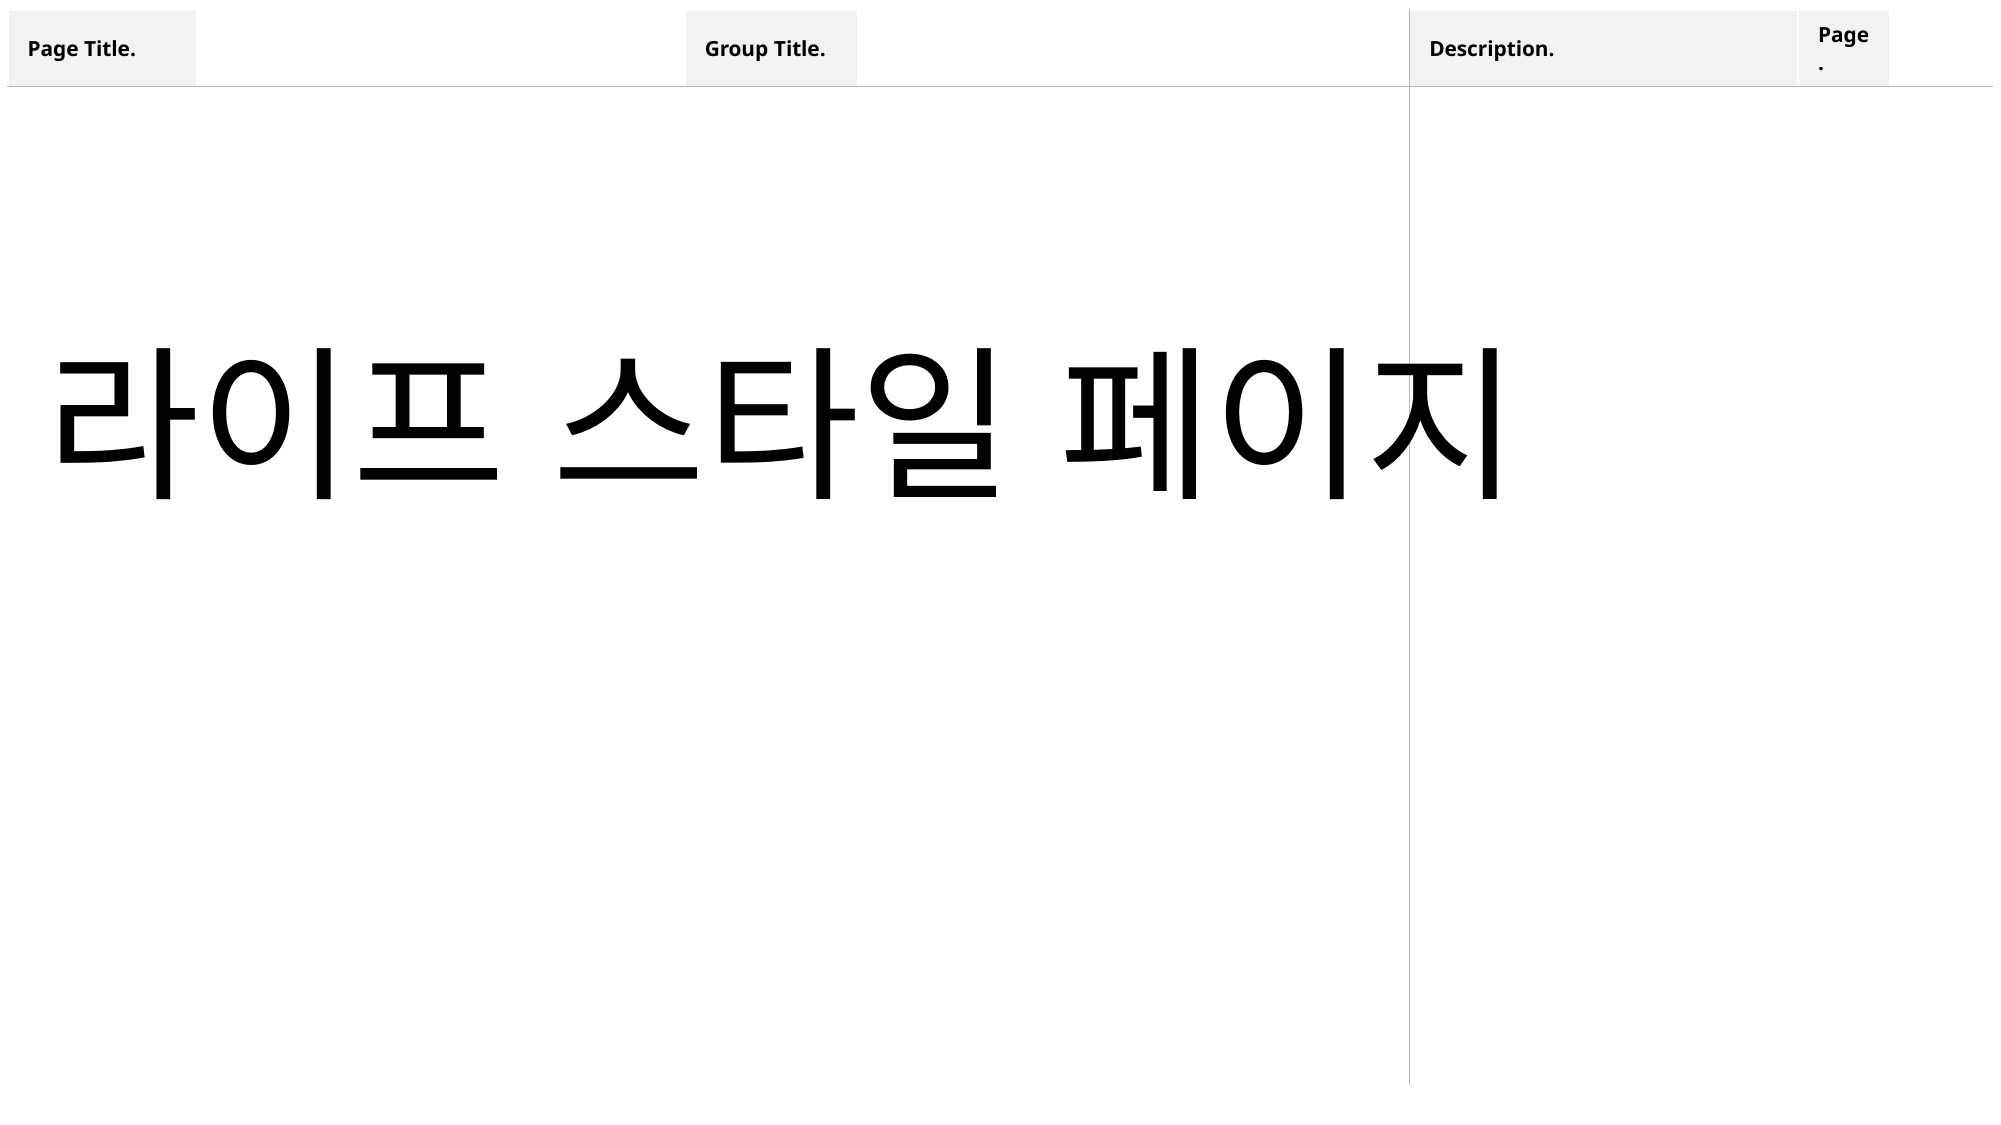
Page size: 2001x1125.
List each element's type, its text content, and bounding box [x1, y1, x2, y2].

text_box 라이프 스타일 페이지 [31, 312, 1969, 528]
